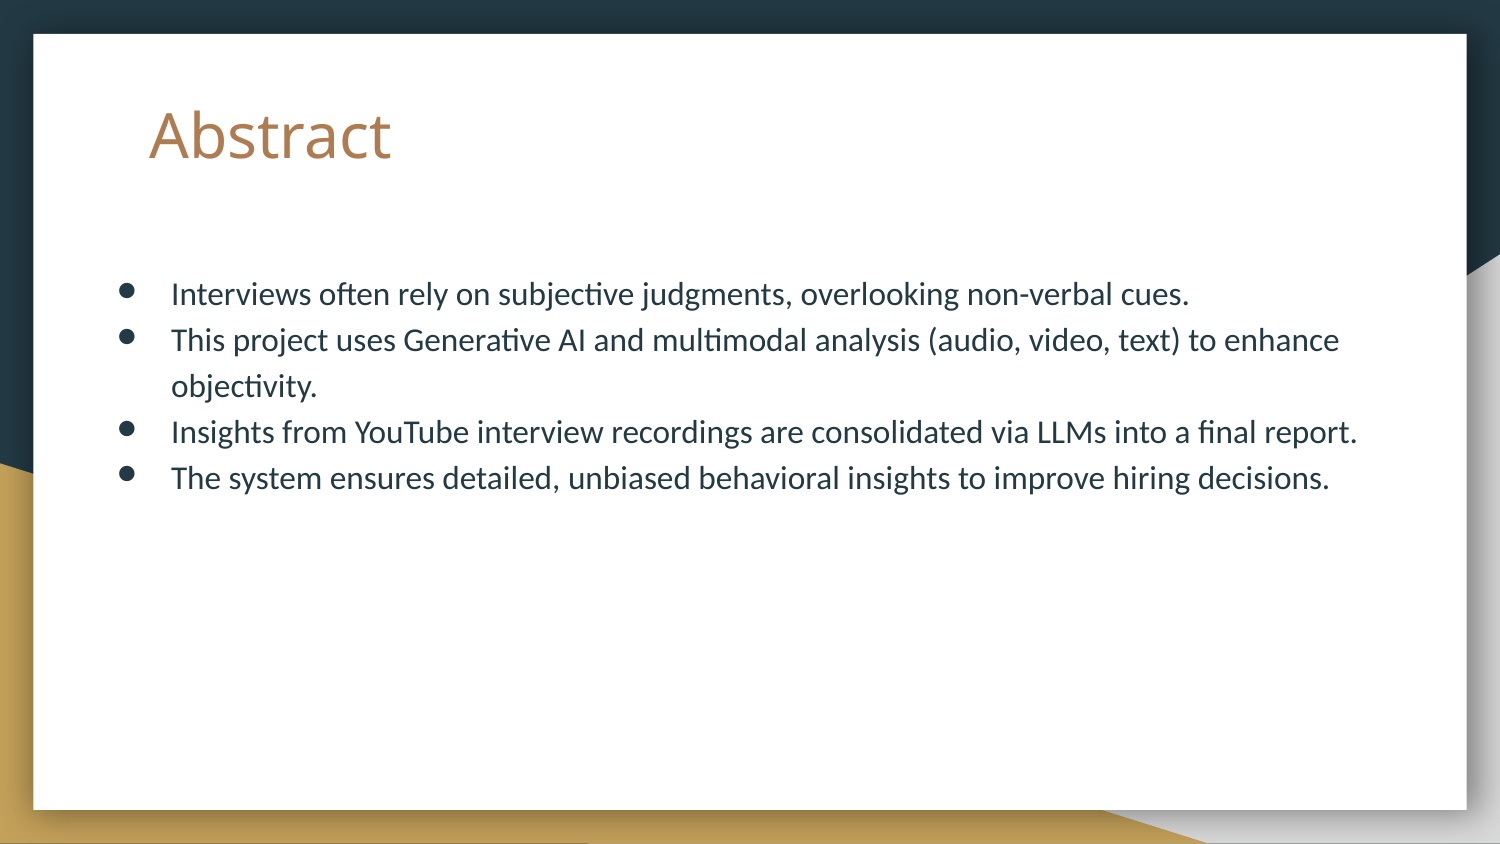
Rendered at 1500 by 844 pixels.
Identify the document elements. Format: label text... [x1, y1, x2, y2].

title Abstract [134, 81, 1366, 238]
list Interviews often rely on subjective judgments, overlooking non-verbal cues. This project uses Generative AI and multimodal analysis (audio, video, text) to enhance objectivity. Insights from YouTube interview recordings are consolidated via LLMs into a final report. The system ensures detailed, unbiased behavioral insights to improve hiring decisions. [80, 251, 1419, 844]
